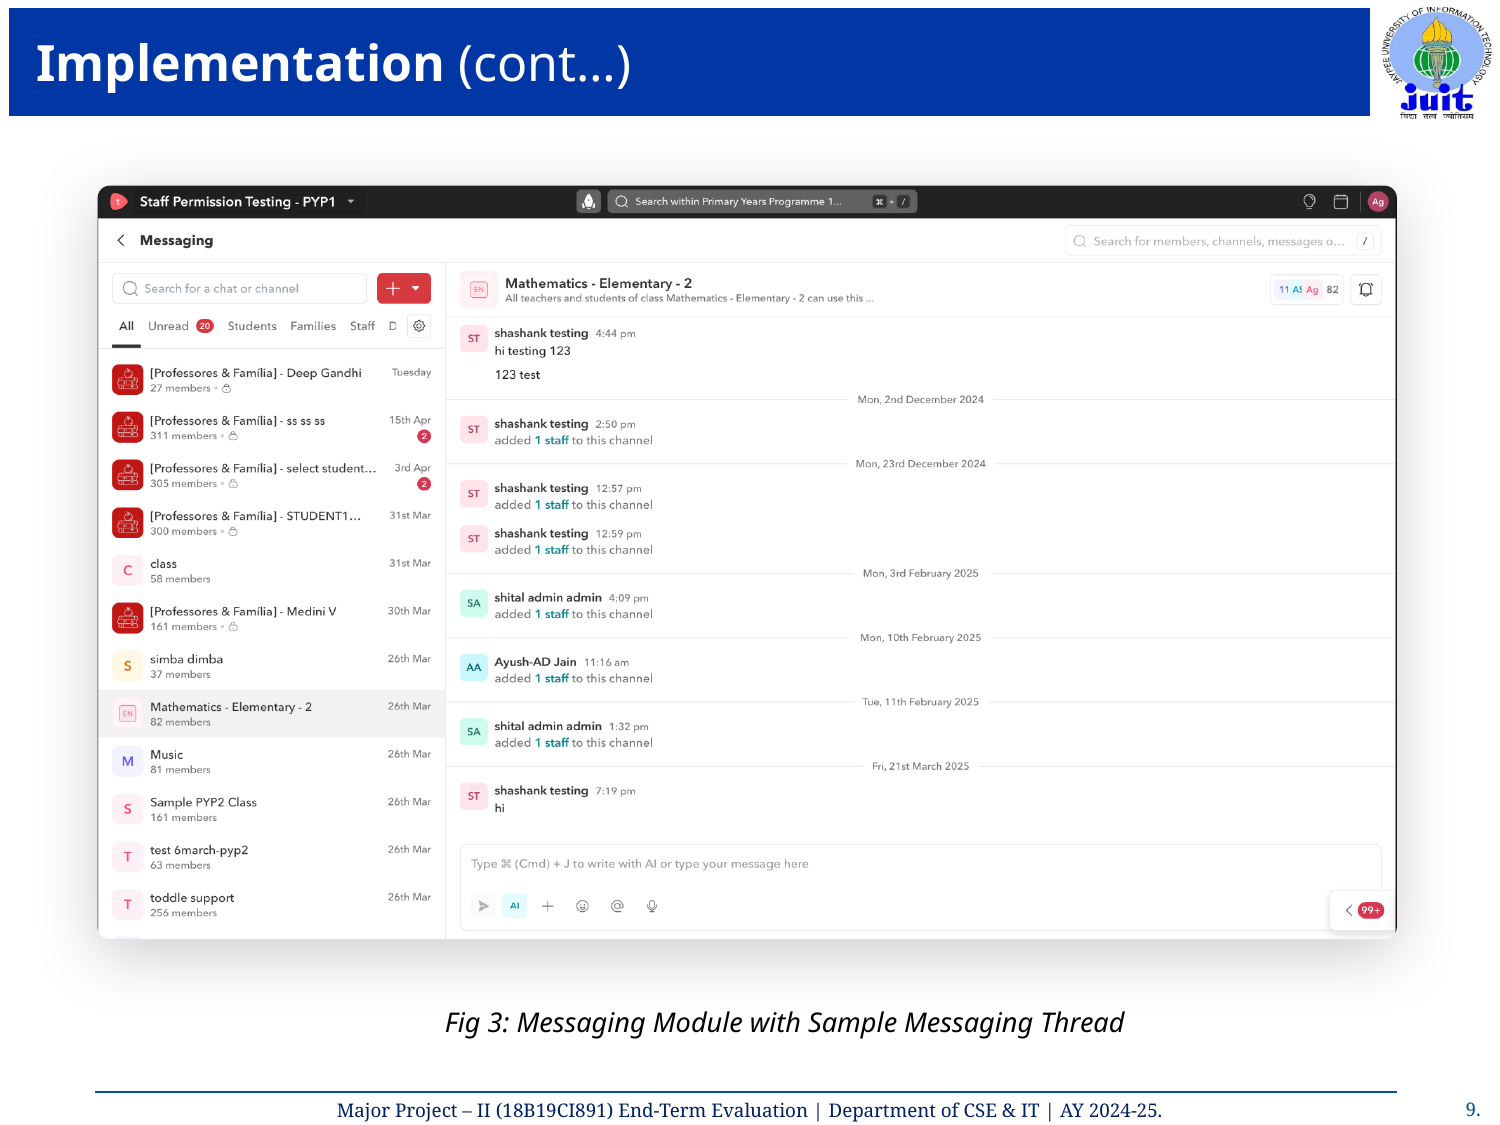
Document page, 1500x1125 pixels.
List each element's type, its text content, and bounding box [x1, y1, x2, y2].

text_box Fig 3: Messaging Module with Sample Messaging Thread [12, 131, 1482, 1083]
picture [1375, 7, 1500, 119]
picture [97, 185, 1398, 940]
title Implementation (cont…) [4, 2, 1375, 121]
